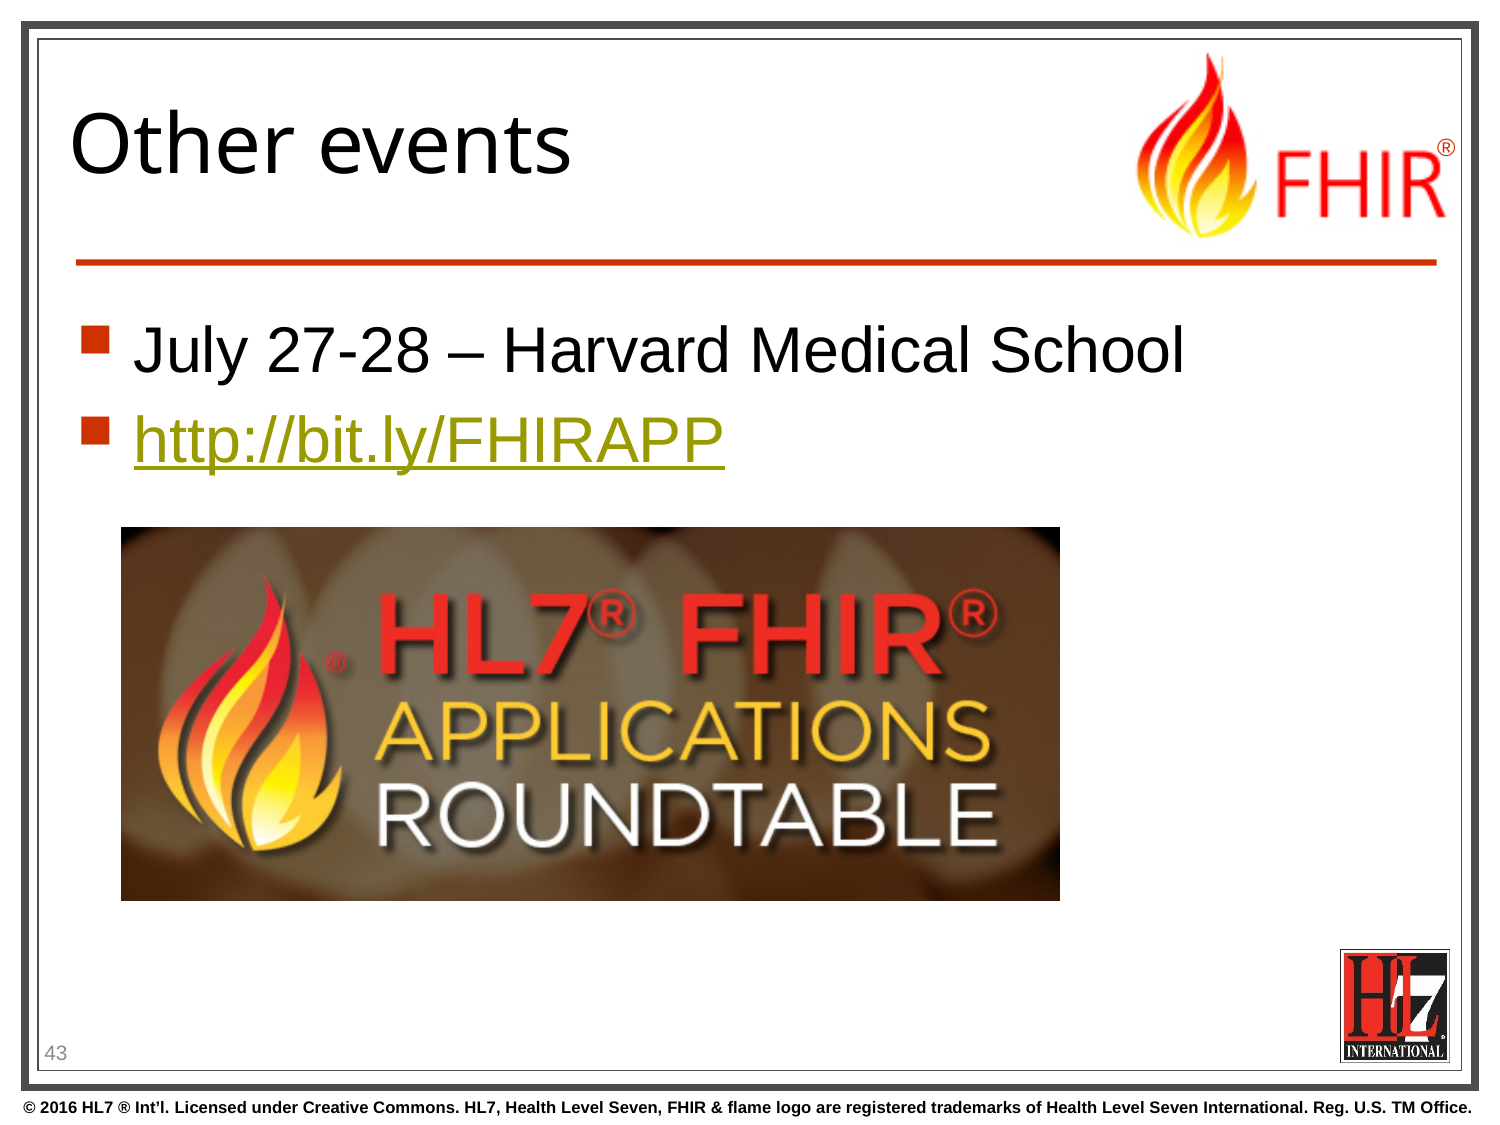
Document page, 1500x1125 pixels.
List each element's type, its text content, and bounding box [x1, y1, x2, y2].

title Other events [53, 54, 1128, 244]
list July 27-28 – Harvard Medical School http://bit.ly/FHIRAPP [62, 299, 1438, 634]
picture [1124, 42, 1458, 249]
picture [121, 526, 1060, 901]
picture [1340, 949, 1450, 1063]
slide_number 43 [29, 1034, 148, 1071]
